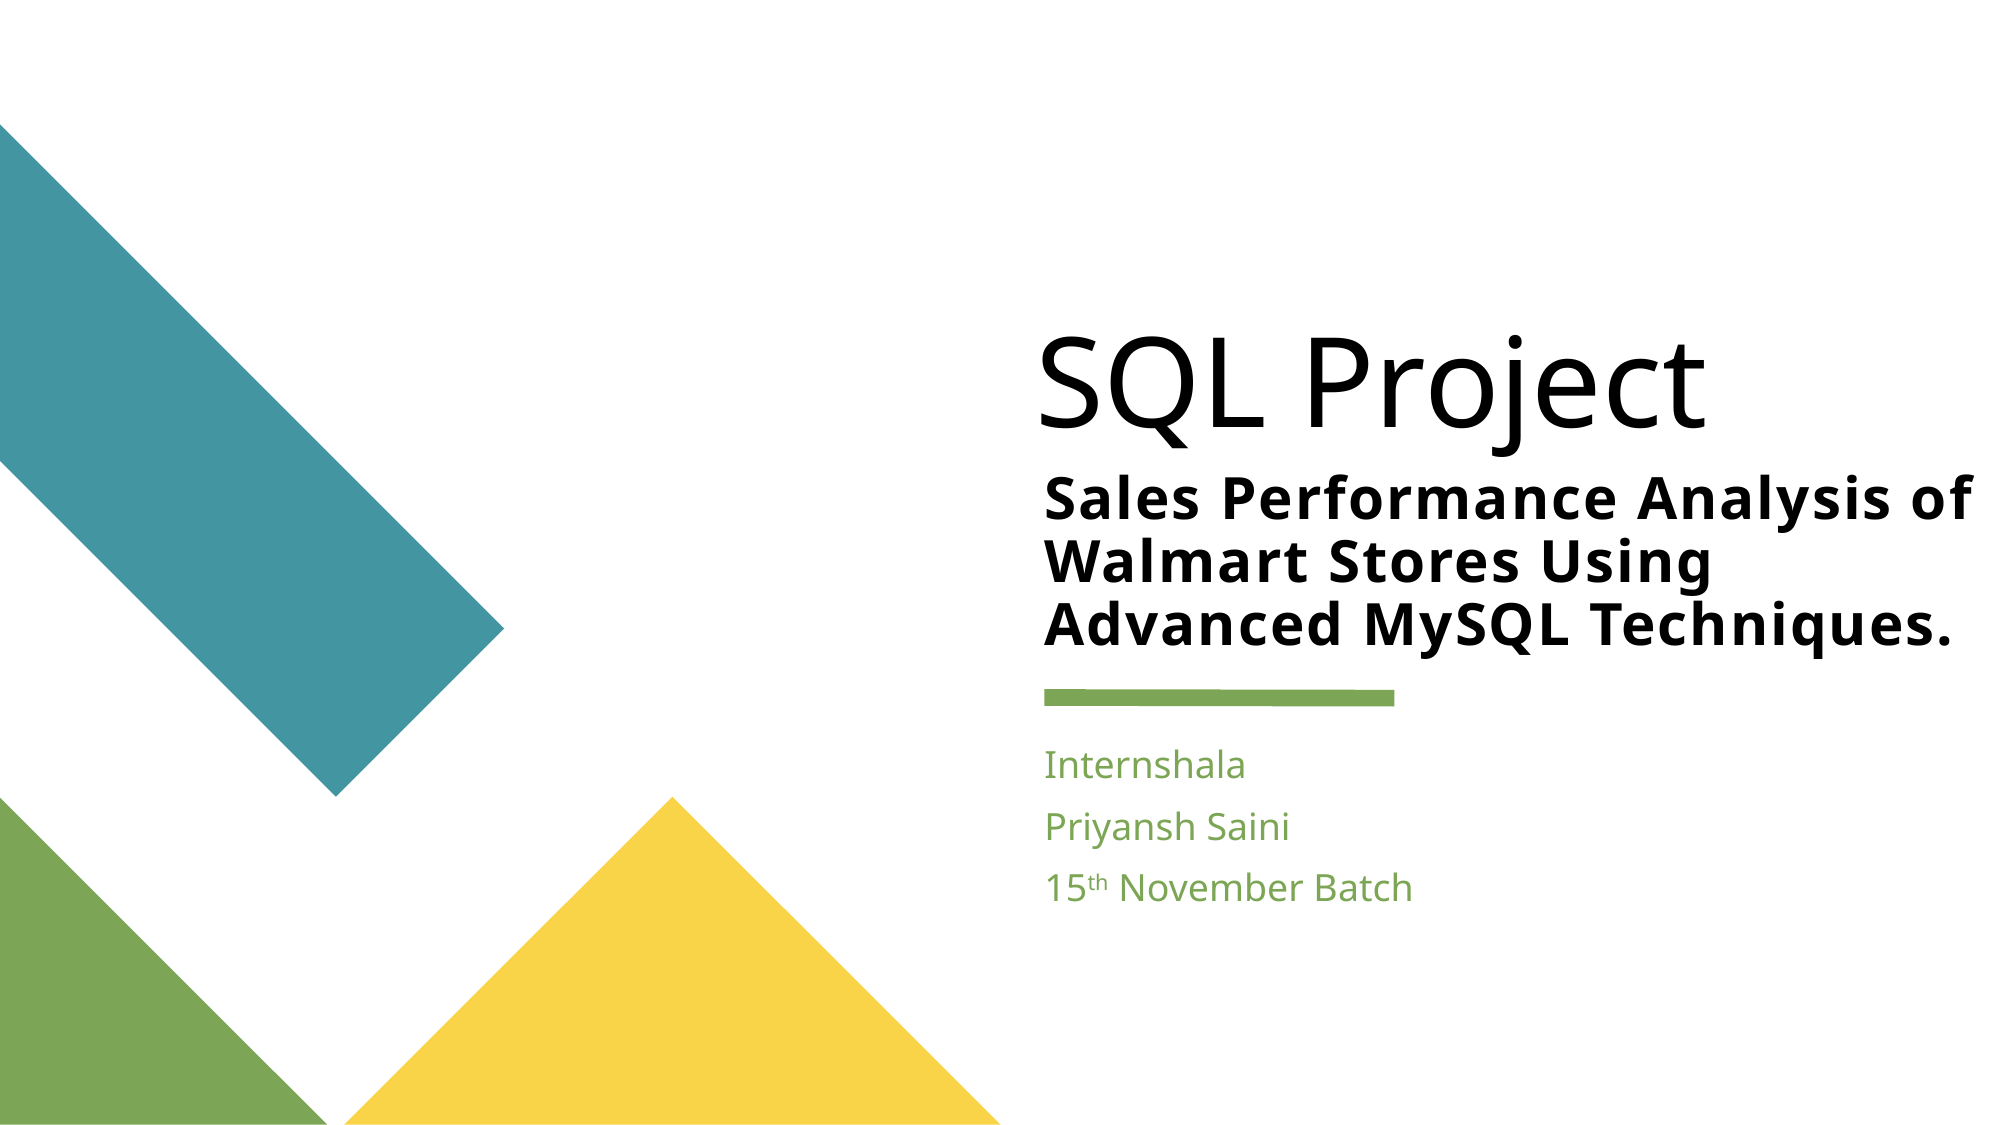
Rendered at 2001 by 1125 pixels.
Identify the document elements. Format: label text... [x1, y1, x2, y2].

text_box SQL Project [1020, 295, 1723, 461]
list Internshala Priyansh Saini 15th November Batch [1044, 746, 1946, 903]
title Sales Performance Analysis of Walmart Stores Using Advanced MySQL Techniques. [1044, 202, 2000, 659]
